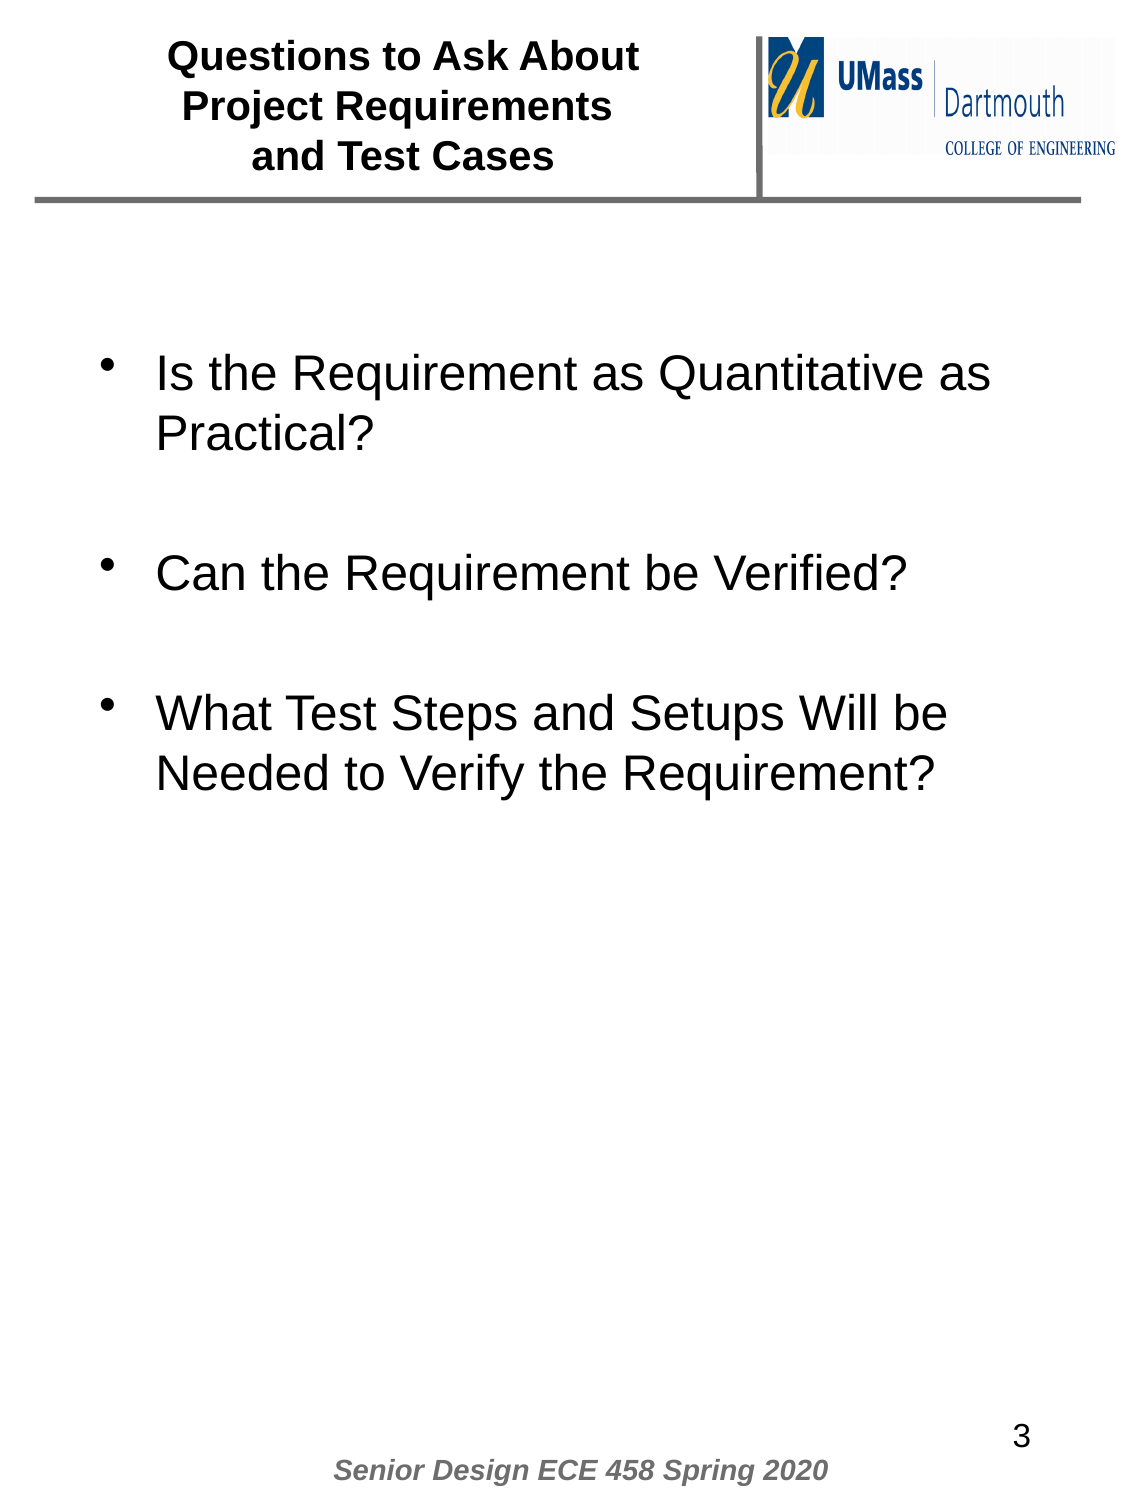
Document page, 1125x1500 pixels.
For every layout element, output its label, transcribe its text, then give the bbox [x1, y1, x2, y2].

picture [768, 37, 1115, 155]
list Is the Requirement as Quantitative as Practical? Can the Requirement be Verified? What Test Steps and Setups Will be Needed to Verify the Requirement? [84, 333, 1041, 1334]
title Questions to Ask About Project Requirements and Test Cases [75, 37, 732, 171]
